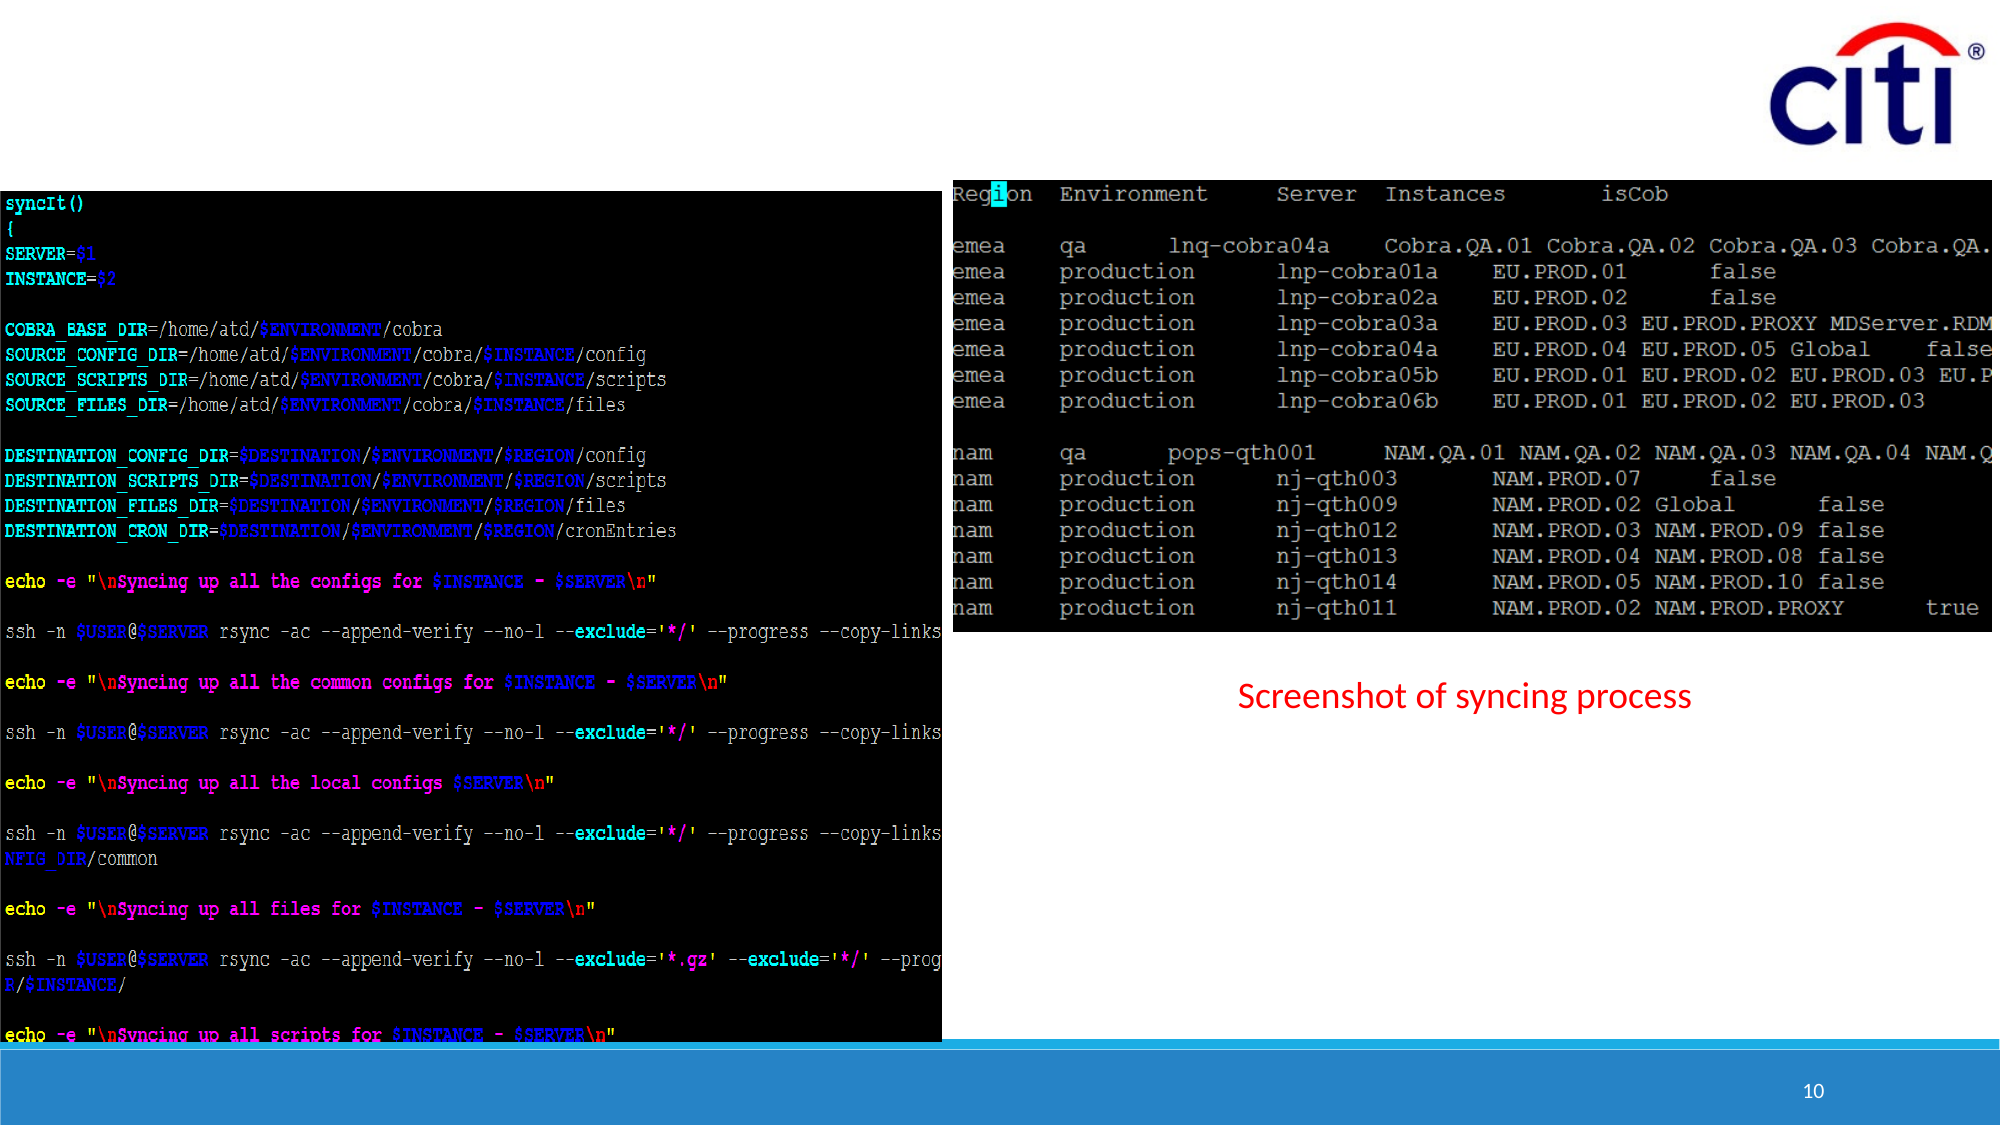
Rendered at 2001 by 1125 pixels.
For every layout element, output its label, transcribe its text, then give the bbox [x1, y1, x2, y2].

slide_number 10 [1624, 1059, 1840, 1120]
picture [1744, 6, 2000, 175]
picture [0, 190, 942, 1042]
text_box Screenshot of syncing process [1223, 663, 1808, 724]
picture [953, 180, 1992, 632]
